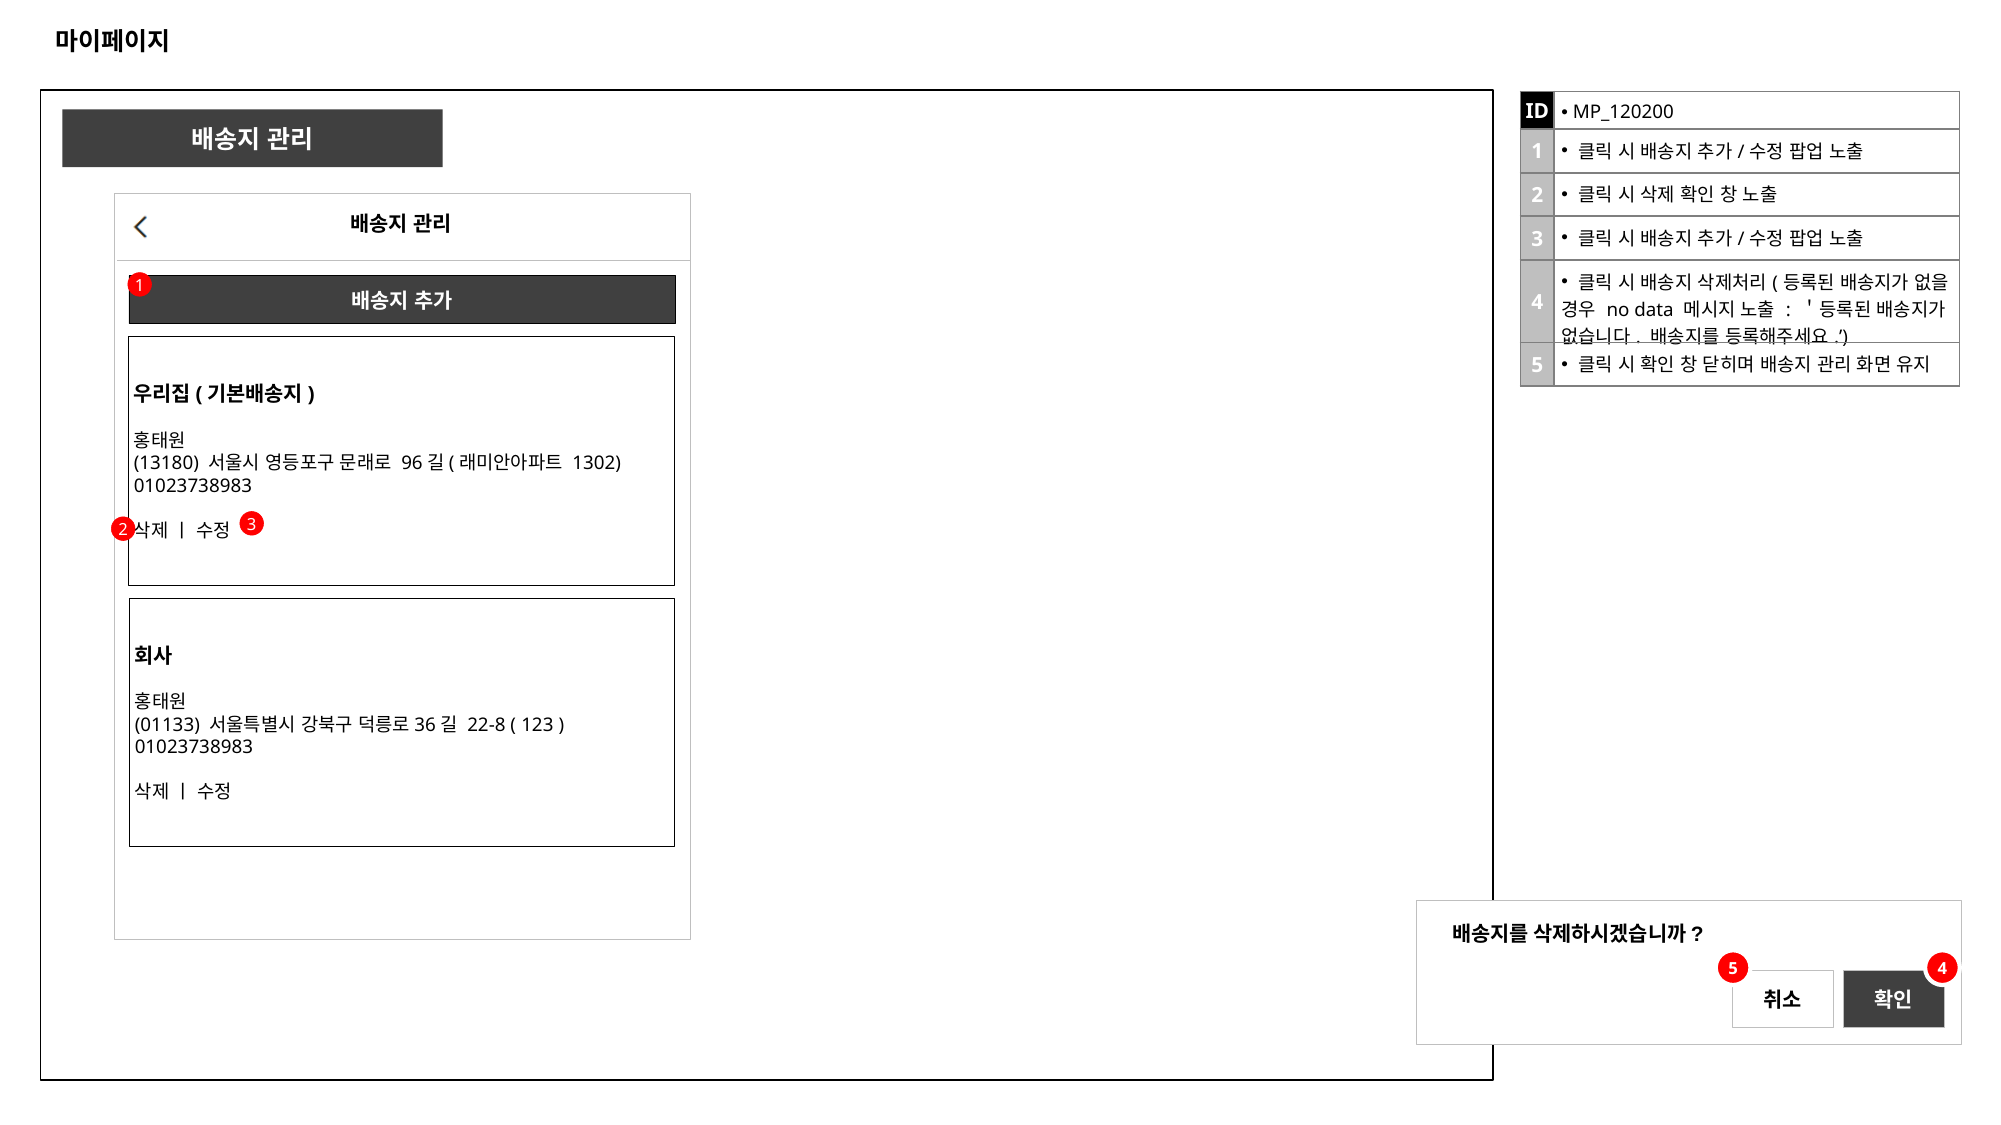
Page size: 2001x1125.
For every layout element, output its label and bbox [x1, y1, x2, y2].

table_cell [1555, 343, 1959, 385]
table_cell [1521, 261, 1553, 342]
table_cell [1555, 130, 1959, 172]
table_cell [1555, 174, 1959, 215]
title [40, 11, 1960, 69]
table_cell [1521, 174, 1553, 215]
table_cell [1555, 217, 1959, 259]
picture [116, 200, 167, 245]
table_header [1521, 92, 1553, 128]
text_box [40, 89, 1963, 1081]
table_cell [1521, 343, 1553, 385]
table_cell [1521, 130, 1553, 172]
table_header [1555, 92, 1959, 128]
table_cell [1555, 261, 1959, 342]
table_cell [1521, 217, 1553, 259]
